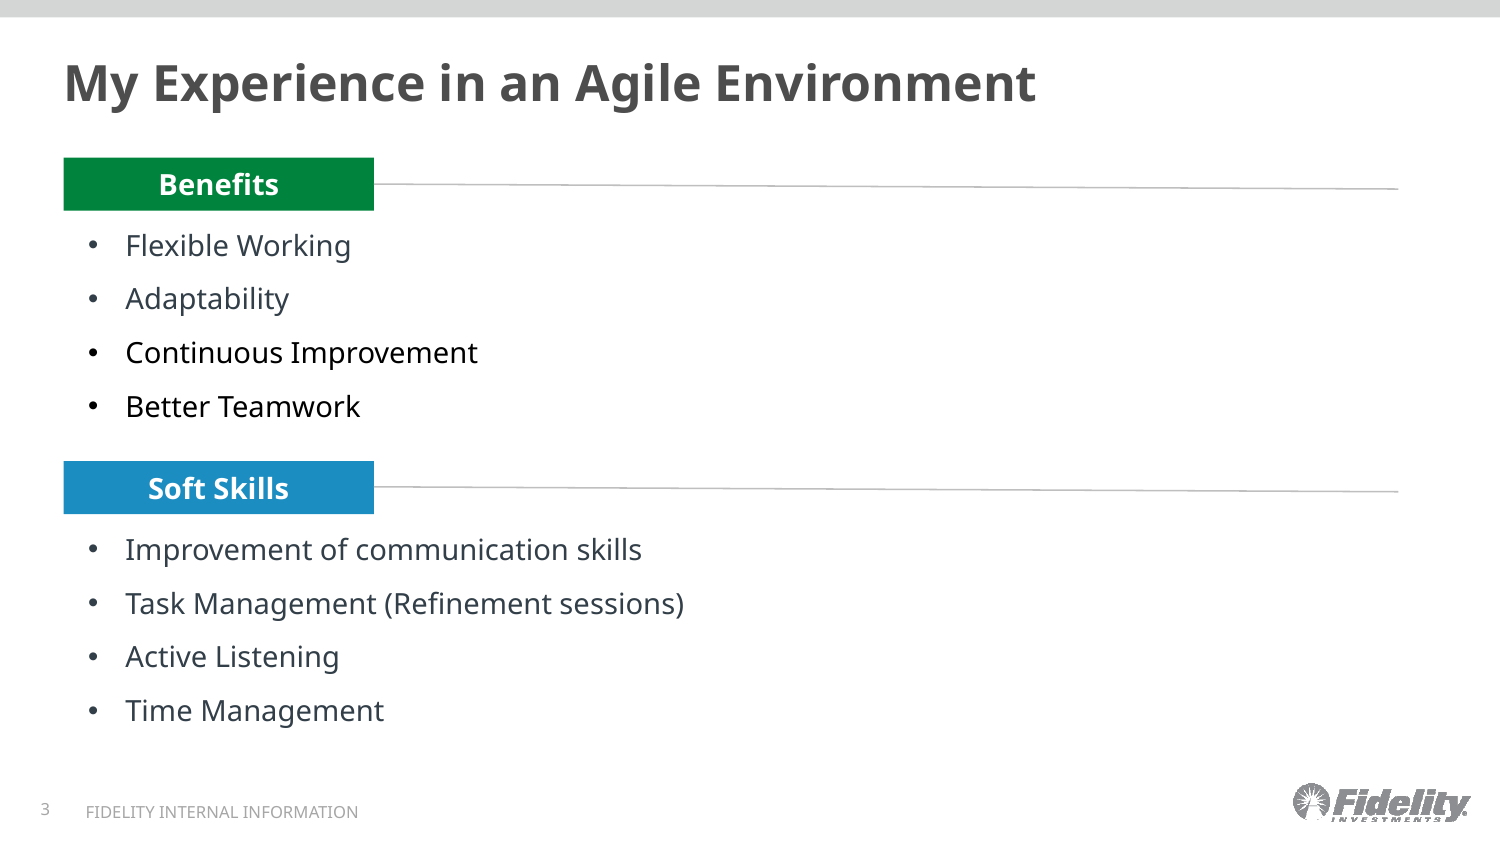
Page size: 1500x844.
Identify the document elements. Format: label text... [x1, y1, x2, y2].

picture [1293, 783, 1471, 822]
text_box Flexible Working Adaptability Continuous Improvement Better Teamwork [63, 219, 1376, 397]
text_box Improvement of communication skills Task Management (Refinement sessions) Active Listening Time Management [63, 523, 1387, 766]
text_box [373, 486, 1399, 492]
text_box Soft Skills [62, 459, 376, 516]
slide_number 3 [0, 788, 66, 833]
title My Experience in an Agile Environment [48, 41, 1447, 166]
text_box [373, 183, 1399, 190]
text_box Benefits [62, 155, 376, 213]
